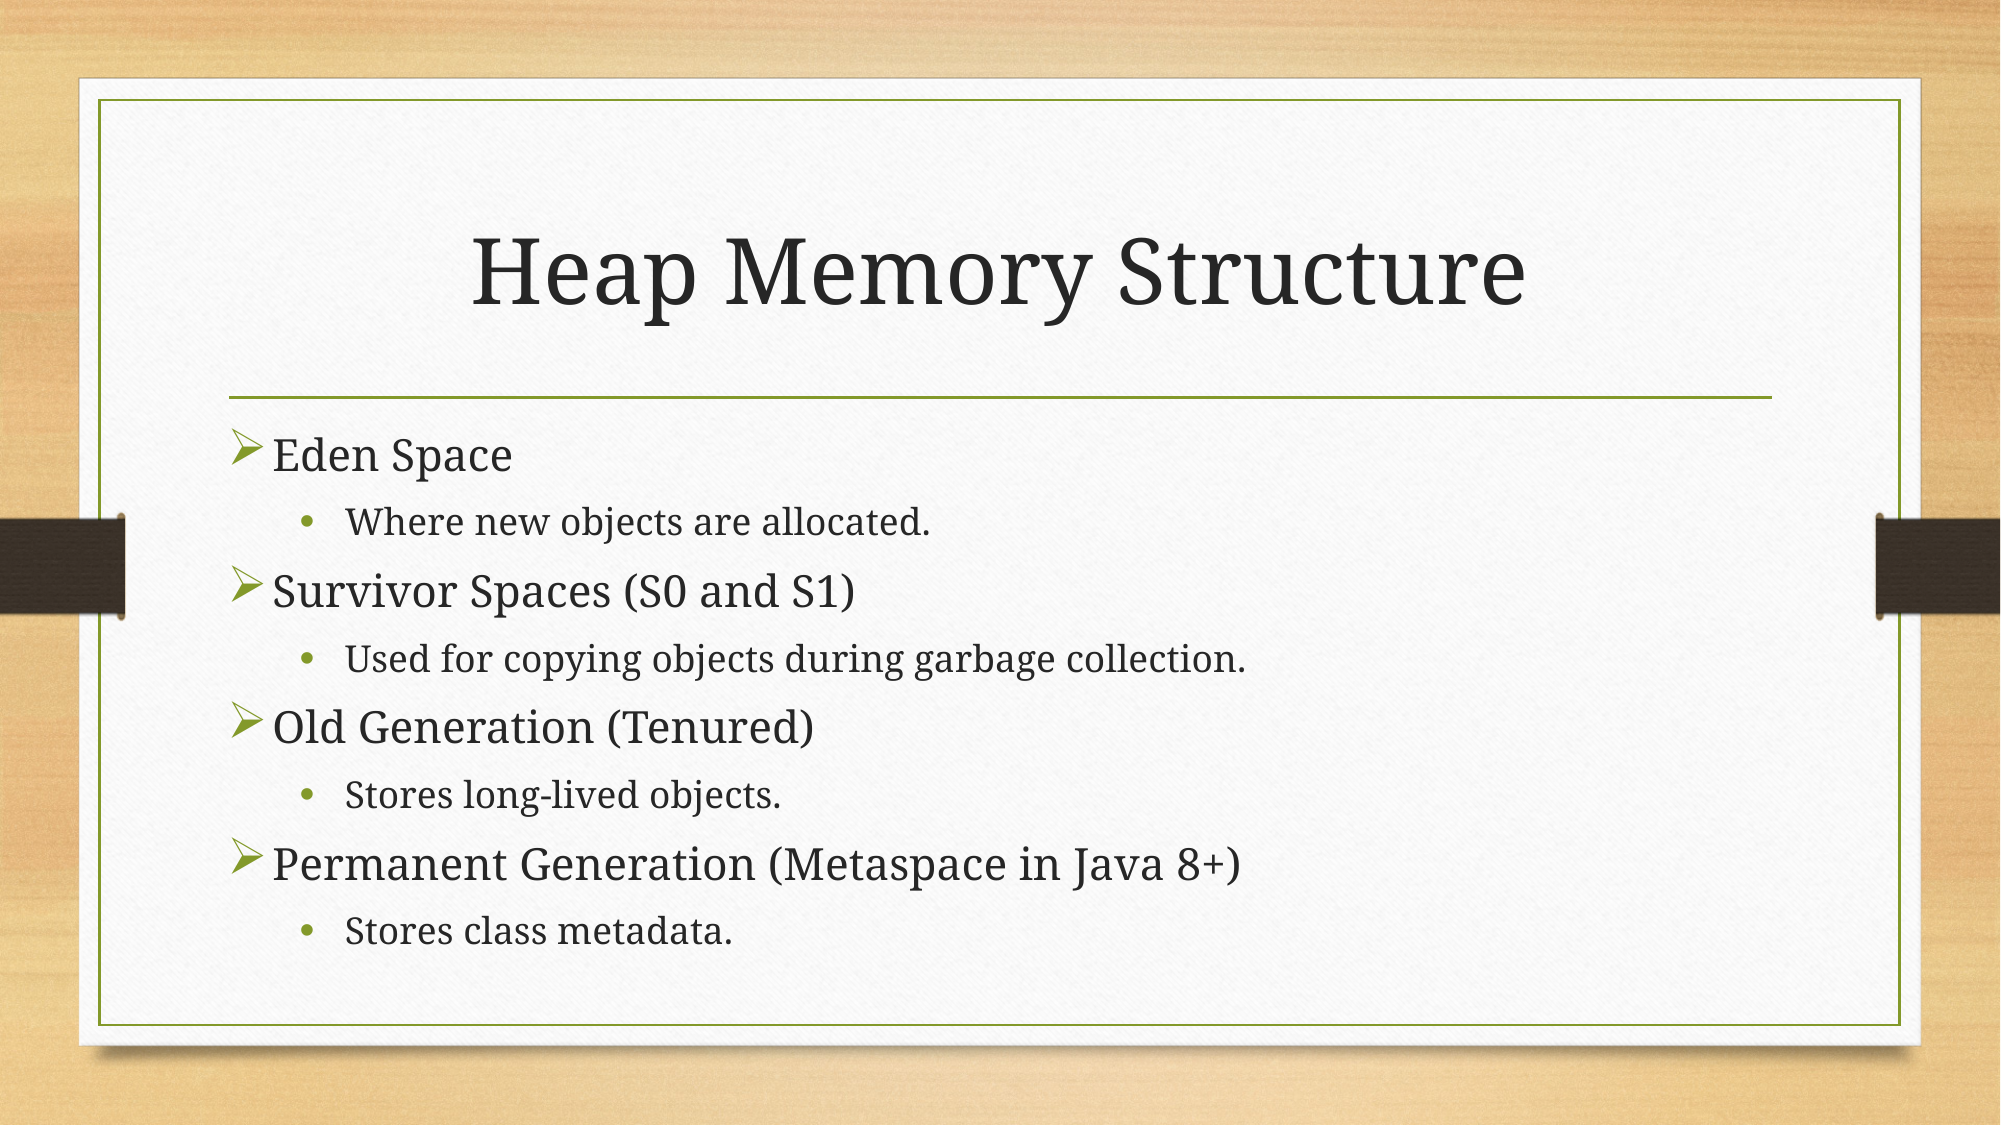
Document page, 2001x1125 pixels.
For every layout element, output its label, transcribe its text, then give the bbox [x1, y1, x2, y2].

title Heap Memory Structure [212, 161, 1788, 375]
list Eden Space Where new objects are allocated. Survivor Spaces (S0 and S1) Used for copying objects during garbage collection. Old Generation (Tenured) Stores long-lived objects. Permanent Generation (Metaspace in Java 8+) Stores class metadata. [212, 419, 1788, 964]
picture [0, 0, 2001, 1125]
